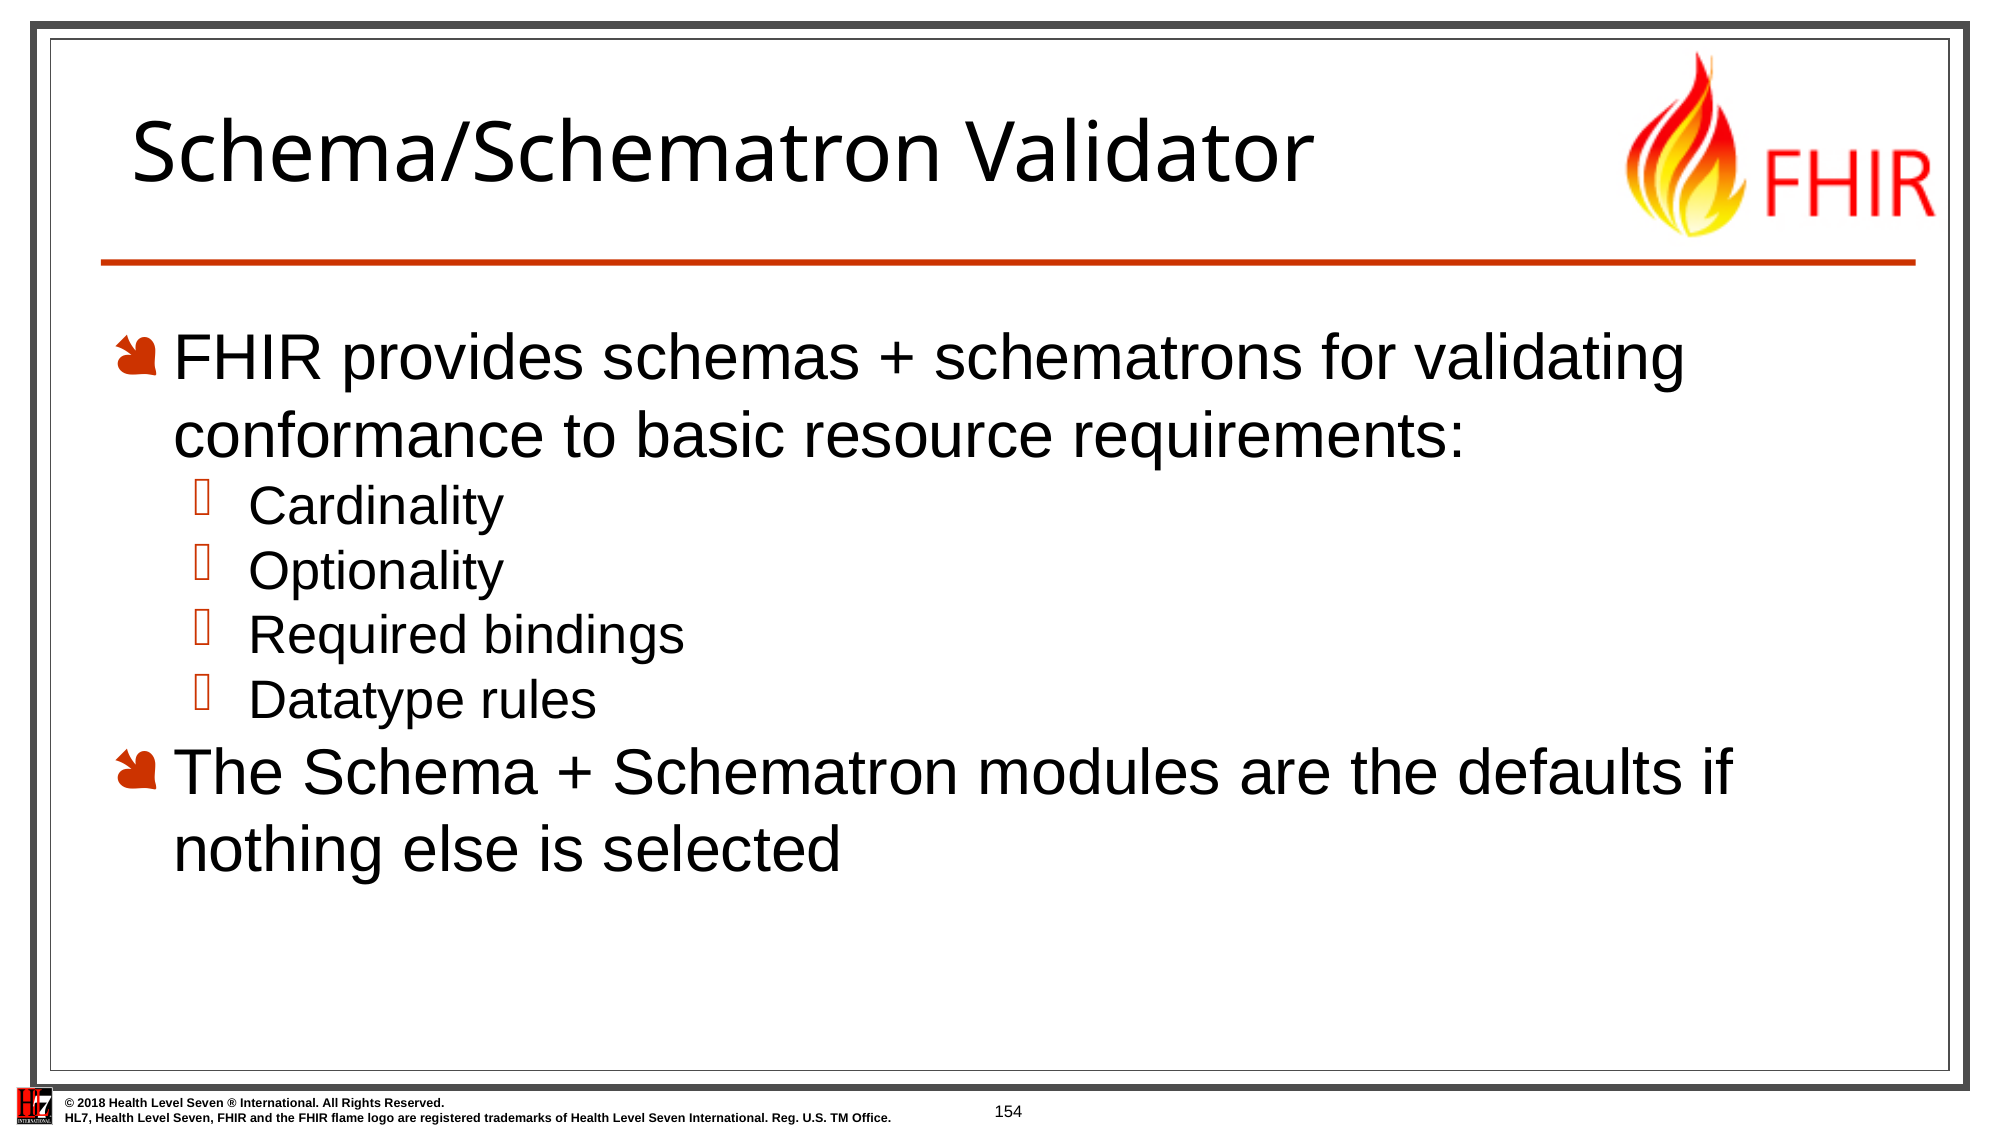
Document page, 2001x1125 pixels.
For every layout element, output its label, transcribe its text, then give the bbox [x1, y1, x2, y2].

title Schema/Schematron Validator [116, 77, 1901, 213]
picture [16, 1087, 53, 1125]
slide_number 154 [949, 1071, 1067, 1125]
list FHIR provides schemas + schematrons for validating conformance to basic resource requirements: Cardinality Optionality Required bindings Datatype rules The Schema + Schematron modules are the defaults if nothing else is selected [83, 299, 1917, 1026]
picture [1613, 41, 1948, 247]
